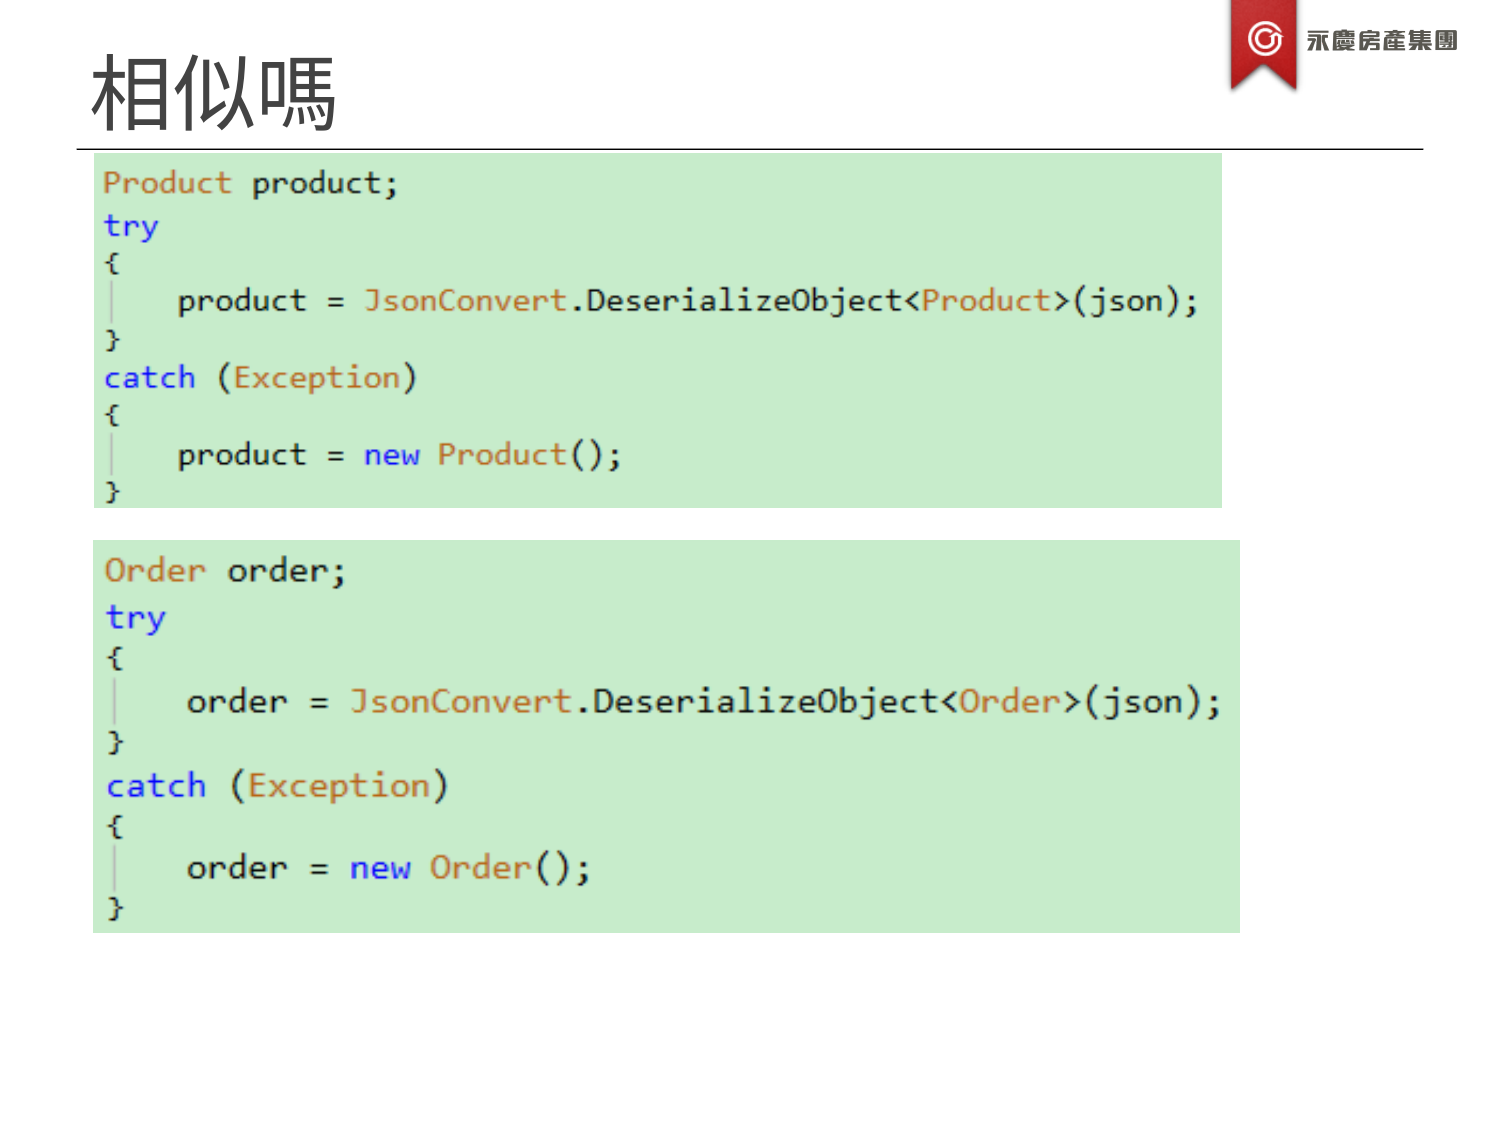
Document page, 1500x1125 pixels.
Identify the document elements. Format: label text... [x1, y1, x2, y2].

picture [94, 153, 1222, 508]
picture [1222, 0, 1458, 55]
picture [92, 540, 1241, 934]
text_box 相似嗎 [74, 45, 1425, 137]
